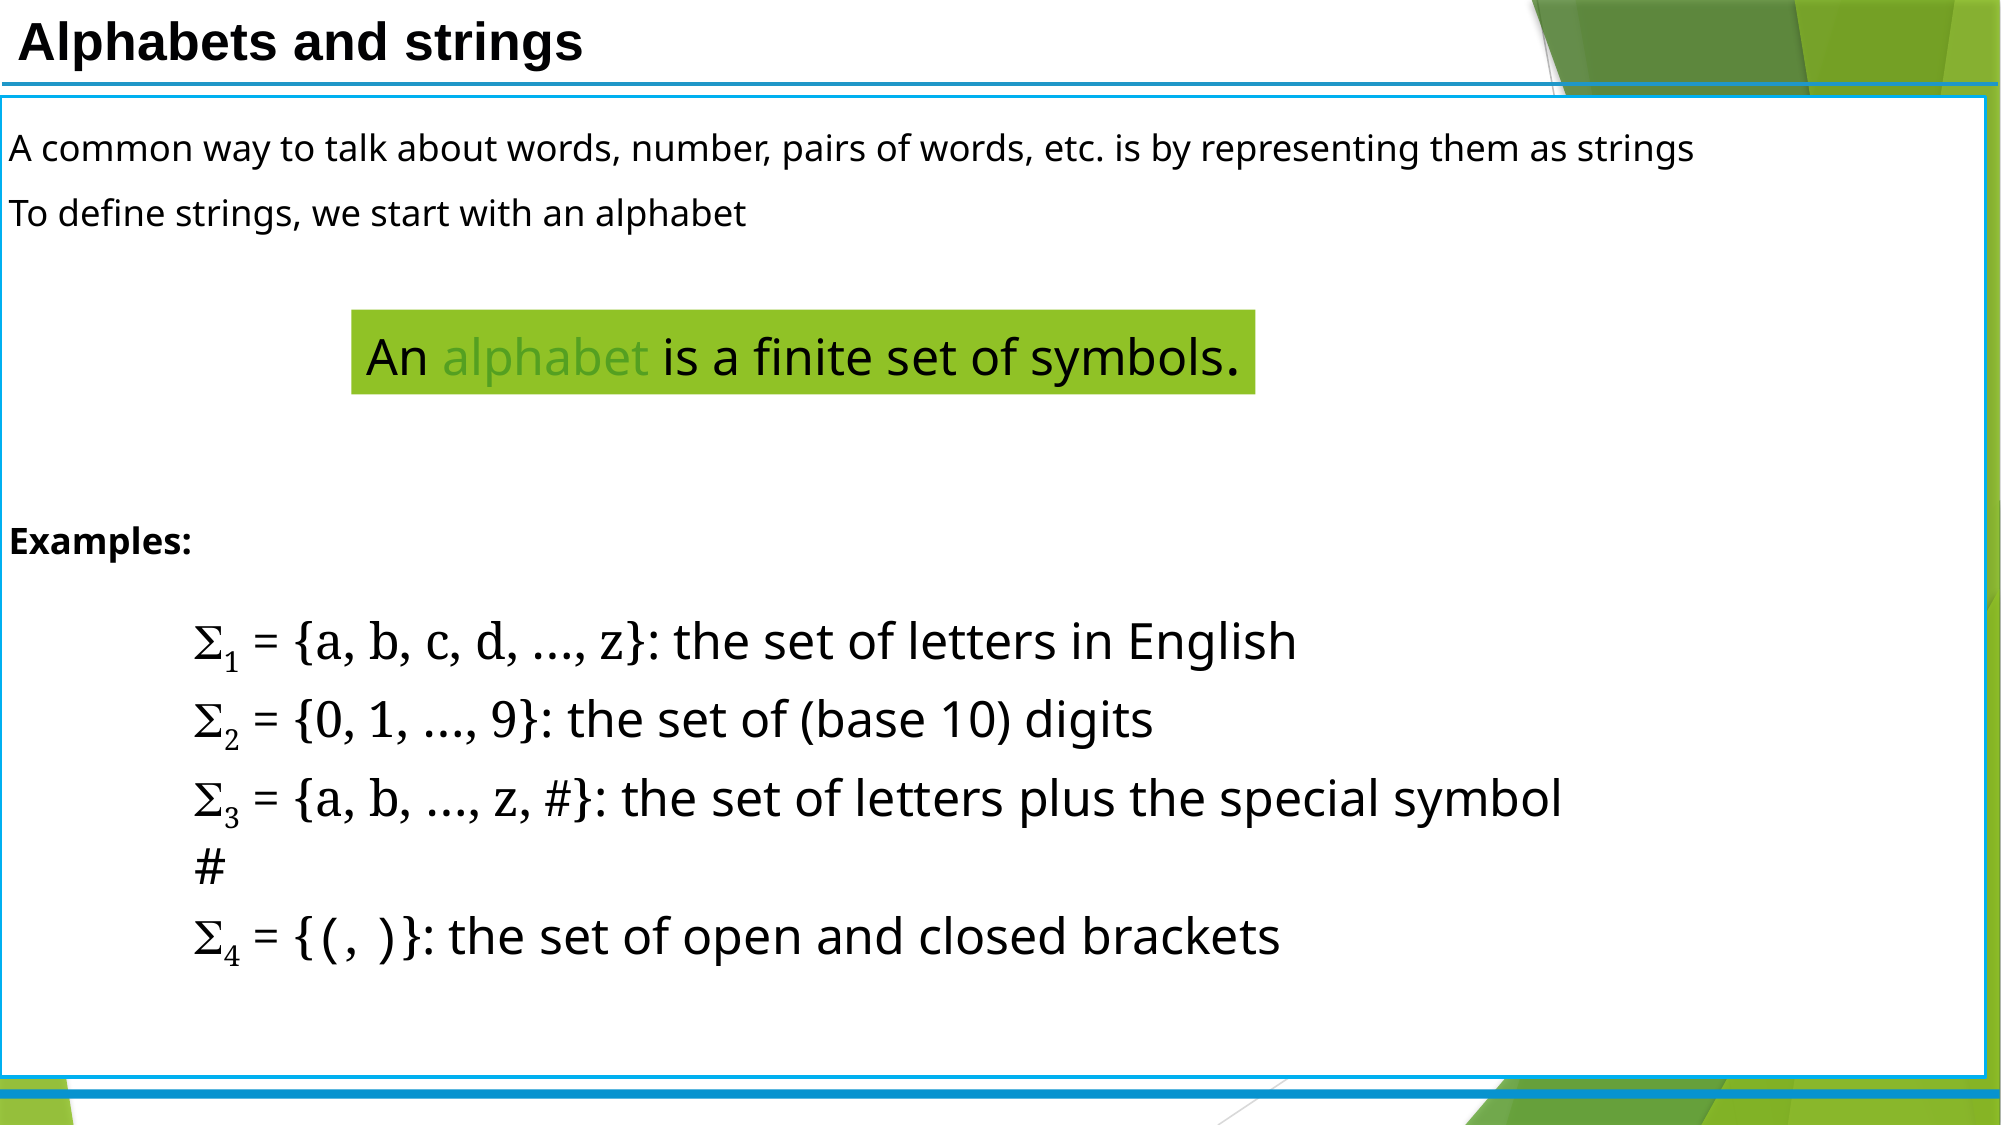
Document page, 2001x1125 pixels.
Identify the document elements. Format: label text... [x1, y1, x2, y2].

text_box [0, 1089, 2000, 1099]
text_box Alphabets and strings [14, 7, 1198, 72]
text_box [0, 95, 1987, 1078]
